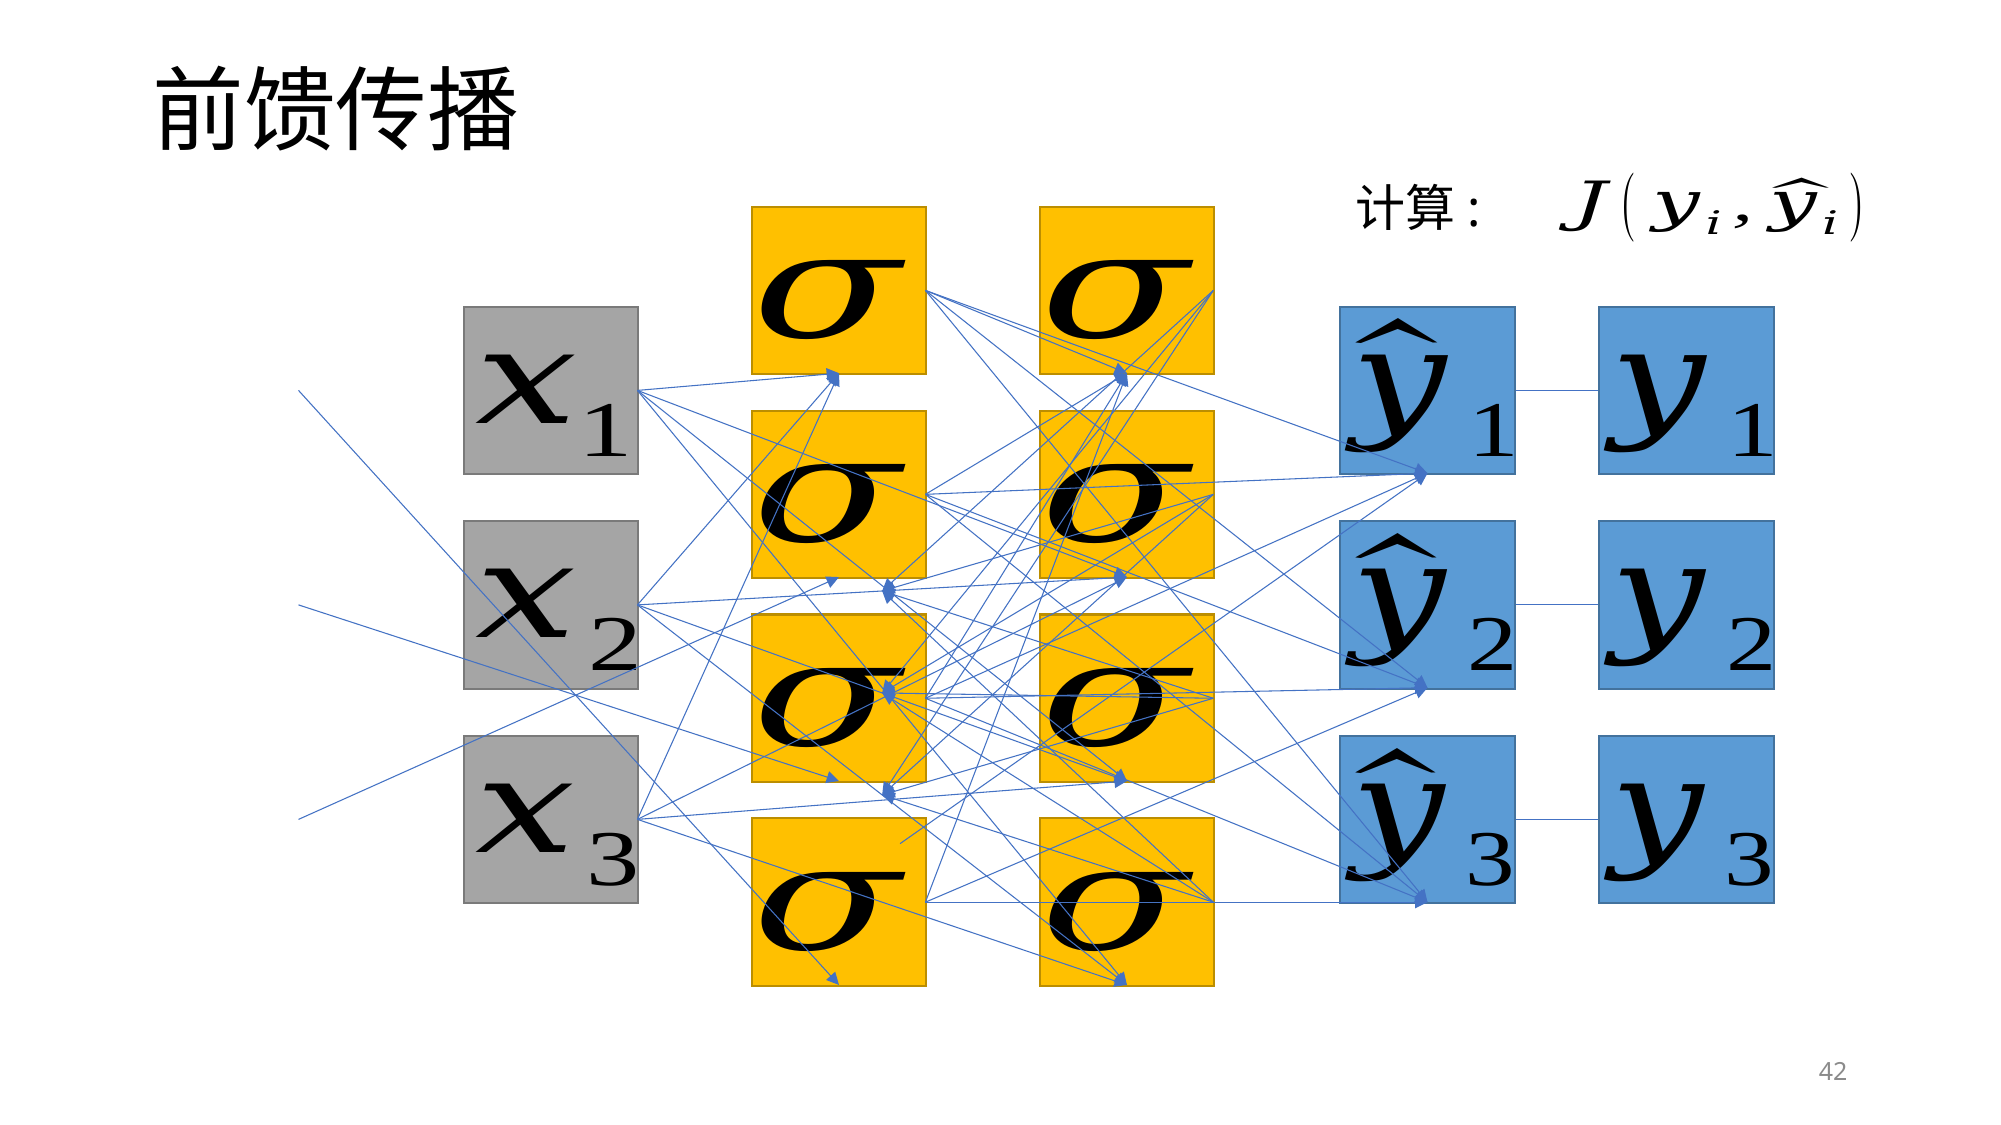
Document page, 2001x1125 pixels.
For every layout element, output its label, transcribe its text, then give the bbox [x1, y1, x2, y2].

slide_number 42 [1412, 1042, 1863, 1103]
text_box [298, 207, 1680, 985]
text_box 计算: [1341, 169, 1661, 207]
title 前馈传播 [137, 59, 1863, 278]
